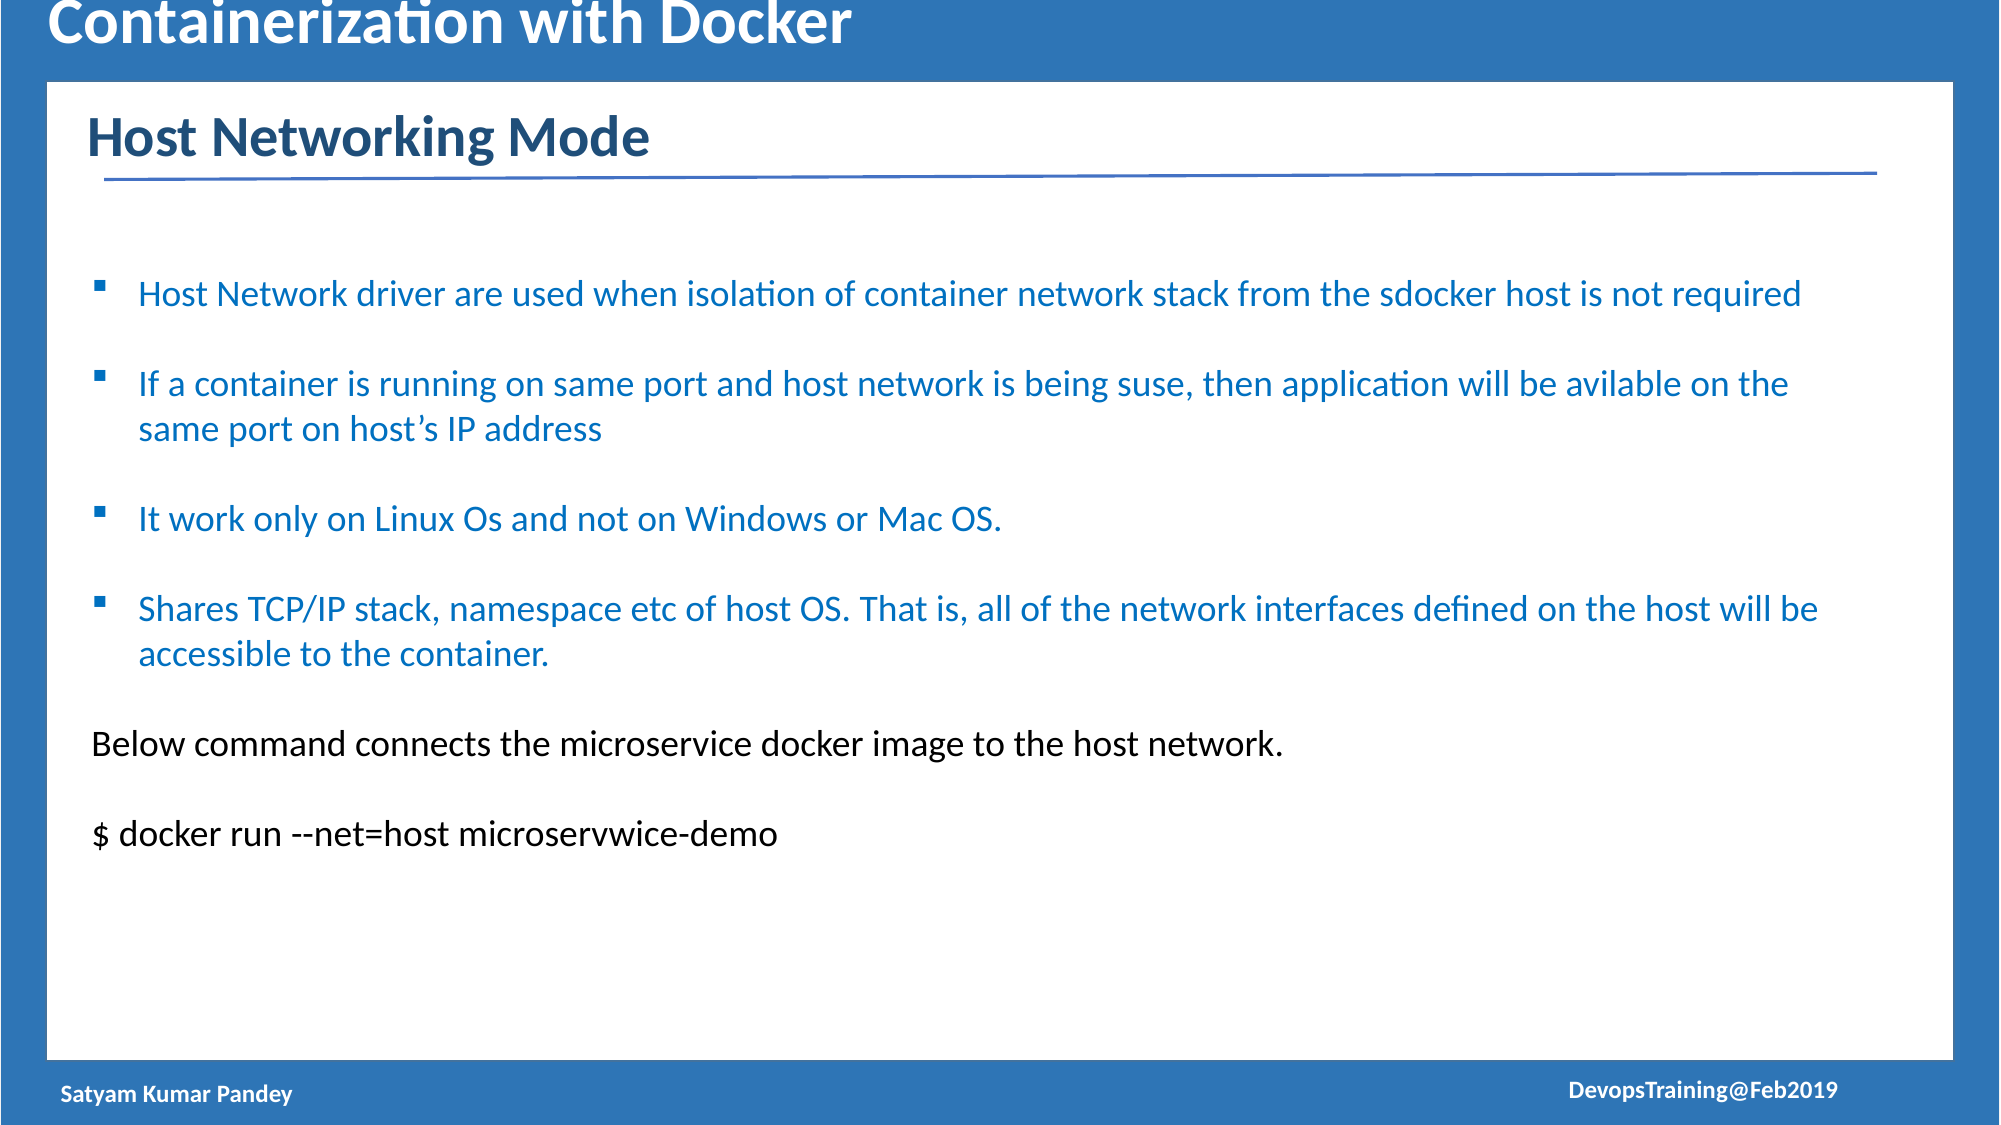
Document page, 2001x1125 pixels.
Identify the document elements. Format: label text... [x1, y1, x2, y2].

text_box Containerization with Docker [18, 0, 893, 65]
text_box Host Networking Mode [0, 90, 872, 176]
text_box [0, 0, 2000, 1125]
text_box [45, 80, 1955, 1062]
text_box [104, 173, 1878, 180]
text_box Satyam Kumar Pandey [45, 1070, 545, 1115]
text_box DevopsTraining@Feb2019 [1554, 1066, 2000, 1125]
text_box Host Network driver are used when isolation of container network stack from the sdocker host is not required If a container is running on same port and host network is being suse, then application will be avilable on the same port on host’s IP address It work only on Linux Os and not on Windows or Mac OS. Shares TCP/IP stack, namespace etc of host OS. That is, all of the network interfaces defined on the host will be accessible to the container. Below command connects the microservice docker image to the host network. $ docker run --net=host microservwice-demo [76, 216, 1878, 861]
